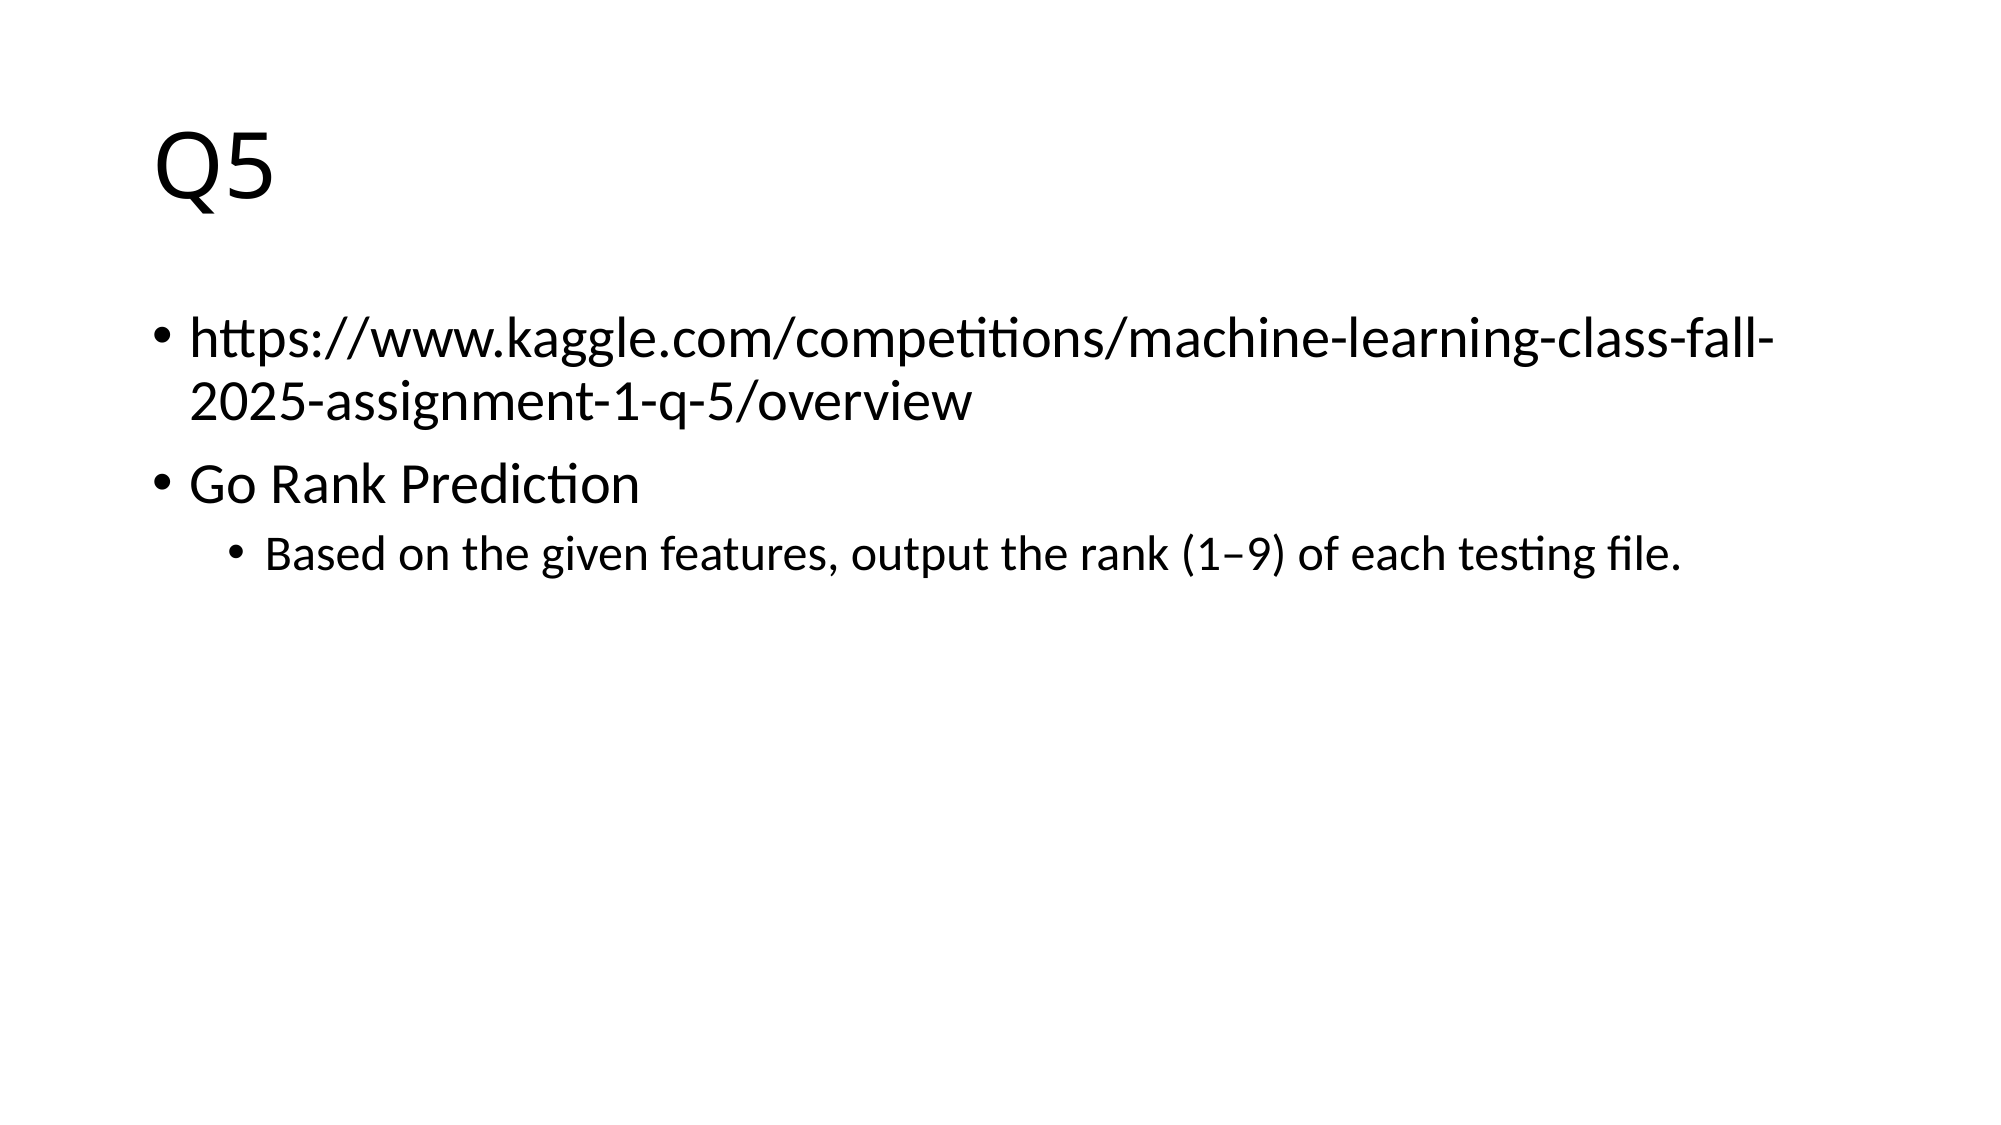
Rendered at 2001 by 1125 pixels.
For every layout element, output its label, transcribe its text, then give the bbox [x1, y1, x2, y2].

list https://www.kaggle.com/competitions/machine-learning-class-fall-2025-assignment-1-q-5/overview Go Rank Prediction Based on the given features, output the rank (1–9) of each testing file. [137, 299, 1863, 1014]
title Q5 [137, 59, 1863, 278]
